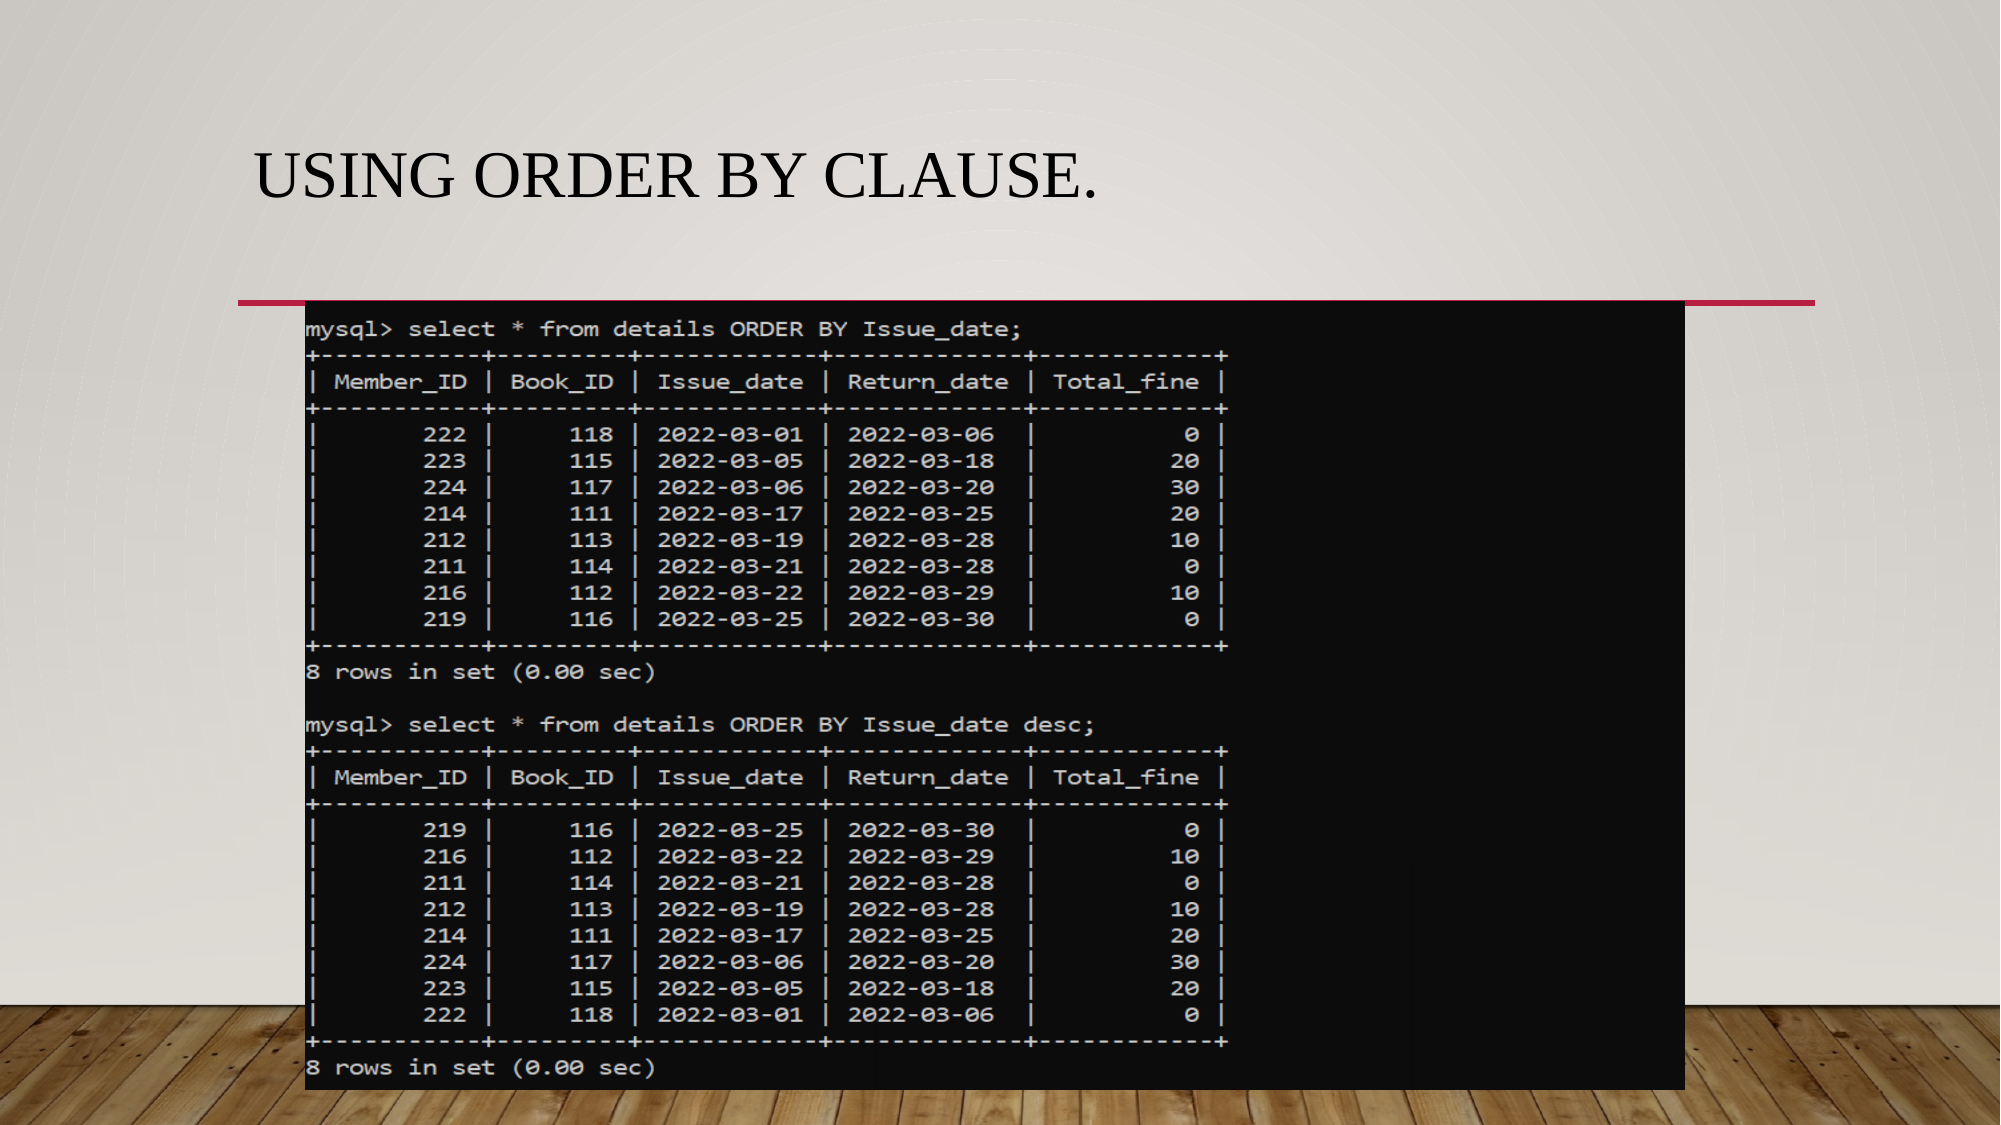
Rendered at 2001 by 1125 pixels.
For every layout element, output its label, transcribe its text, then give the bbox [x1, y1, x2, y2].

picture [0, 1005, 2000, 1125]
title Using Order By Clause. [238, 131, 1814, 305]
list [304, 301, 1686, 1091]
